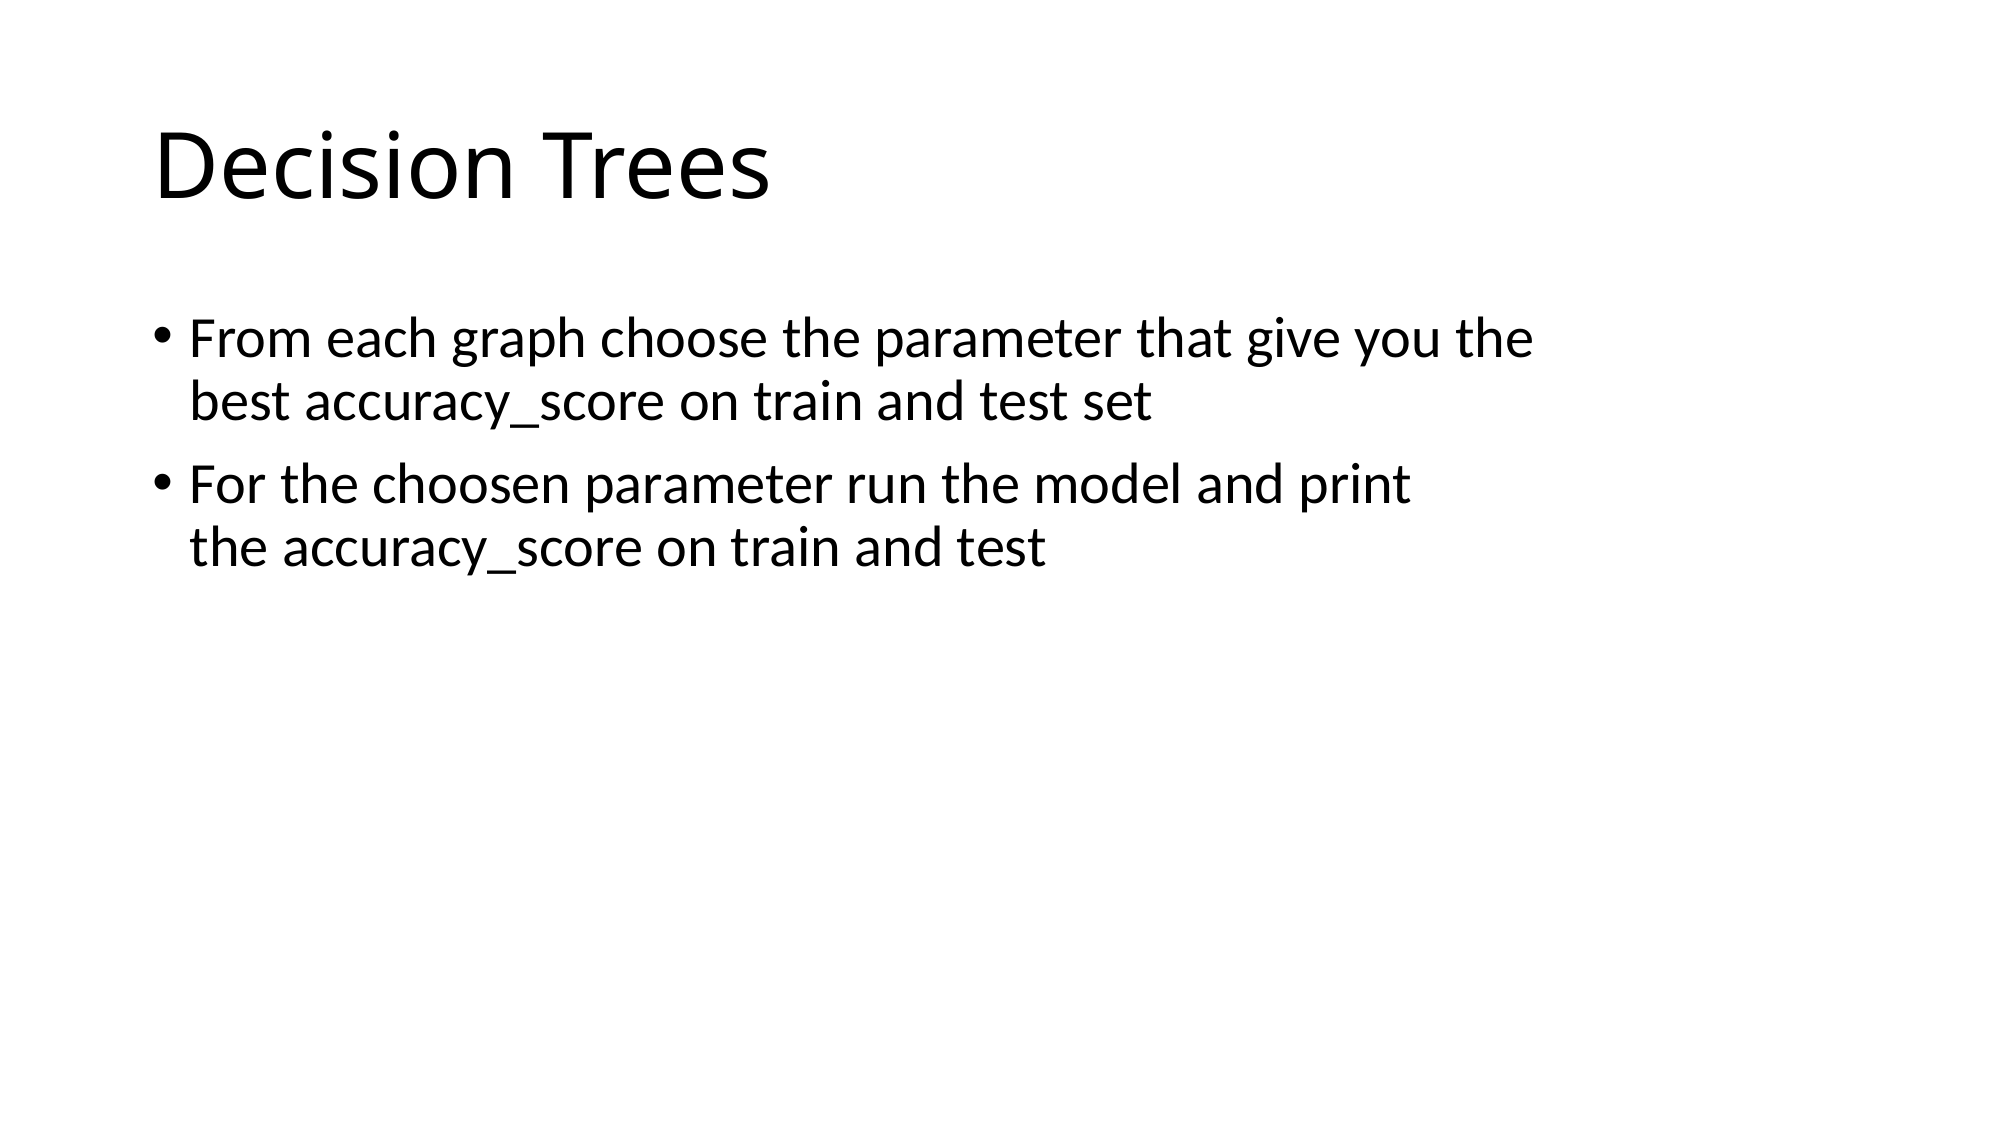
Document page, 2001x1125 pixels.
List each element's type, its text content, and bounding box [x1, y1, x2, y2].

list From each graph choose the parameter that give you the best accuracy_score on train and test set For the choosen parameter run the model and print the accuracy_score on train and test [137, 299, 1863, 1014]
title Decision Trees [137, 59, 1863, 278]
